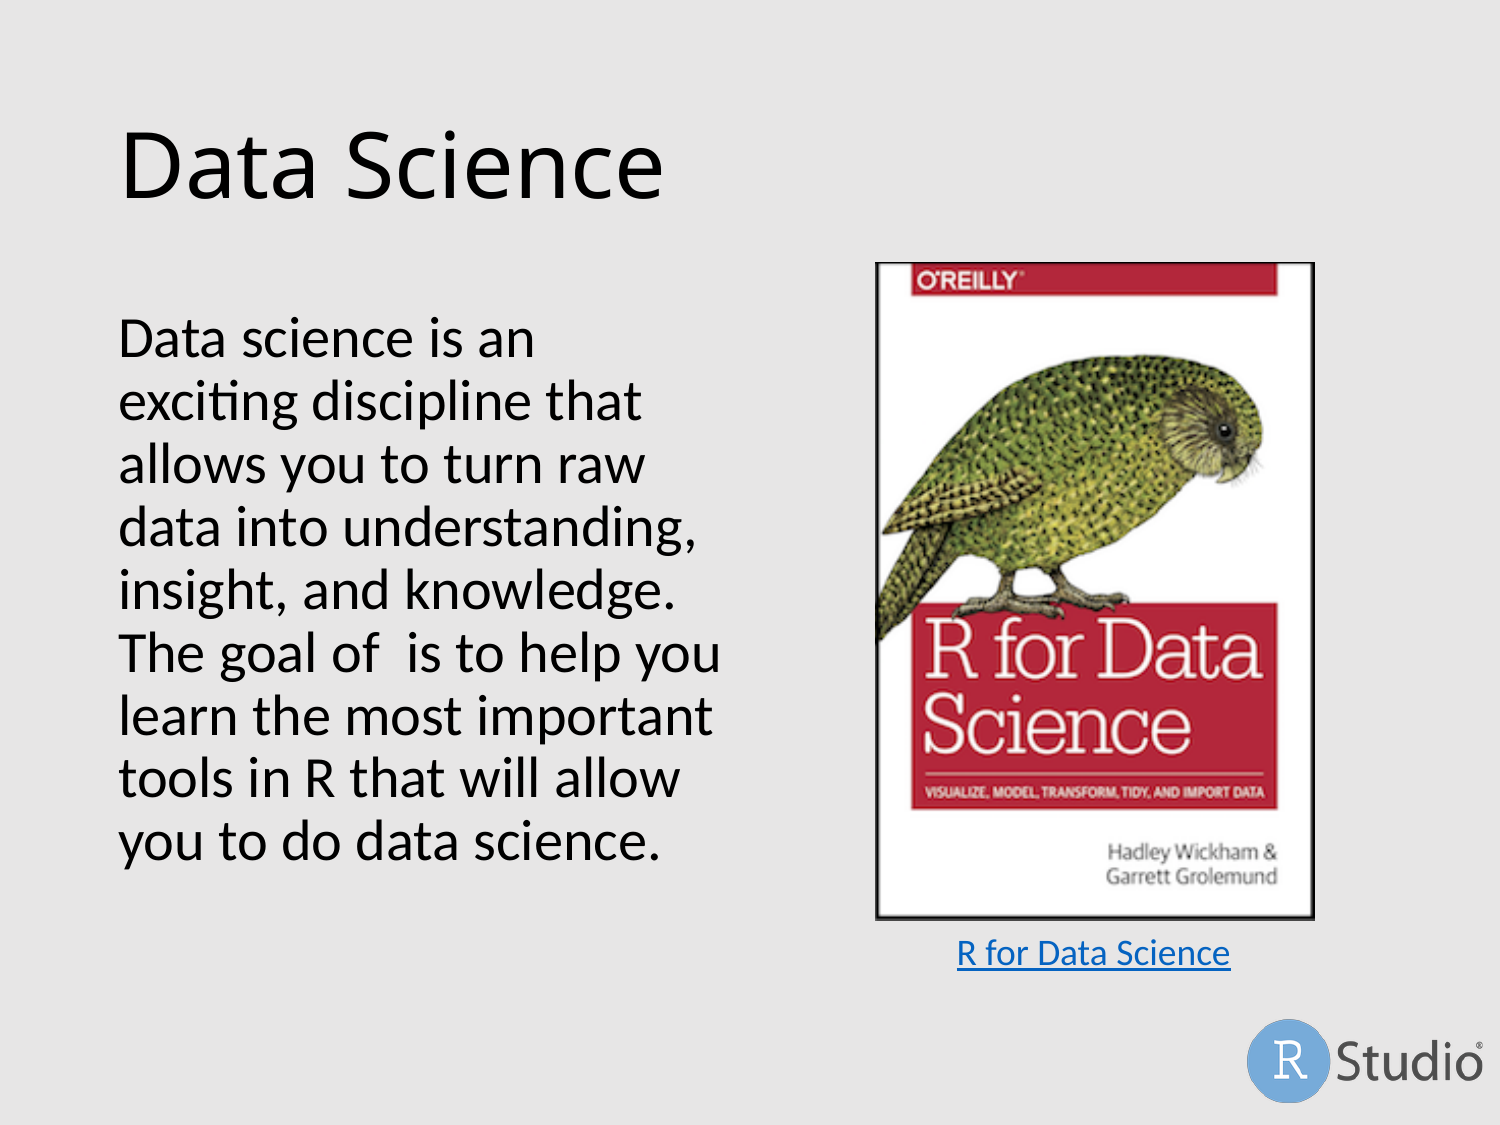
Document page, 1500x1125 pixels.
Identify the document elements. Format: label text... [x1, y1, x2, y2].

picture [874, 262, 1315, 921]
text_box R for Data Science [762, 920, 1425, 1005]
picture [1246, 1019, 1483, 1103]
list Data science is an exciting discipline that allows you to turn raw data into understanding, insight, and knowledge. The goal of is to help you learn the most important tools in R that will allow you to do data science. [103, 299, 741, 1014]
title Data Science [103, 59, 1397, 278]
